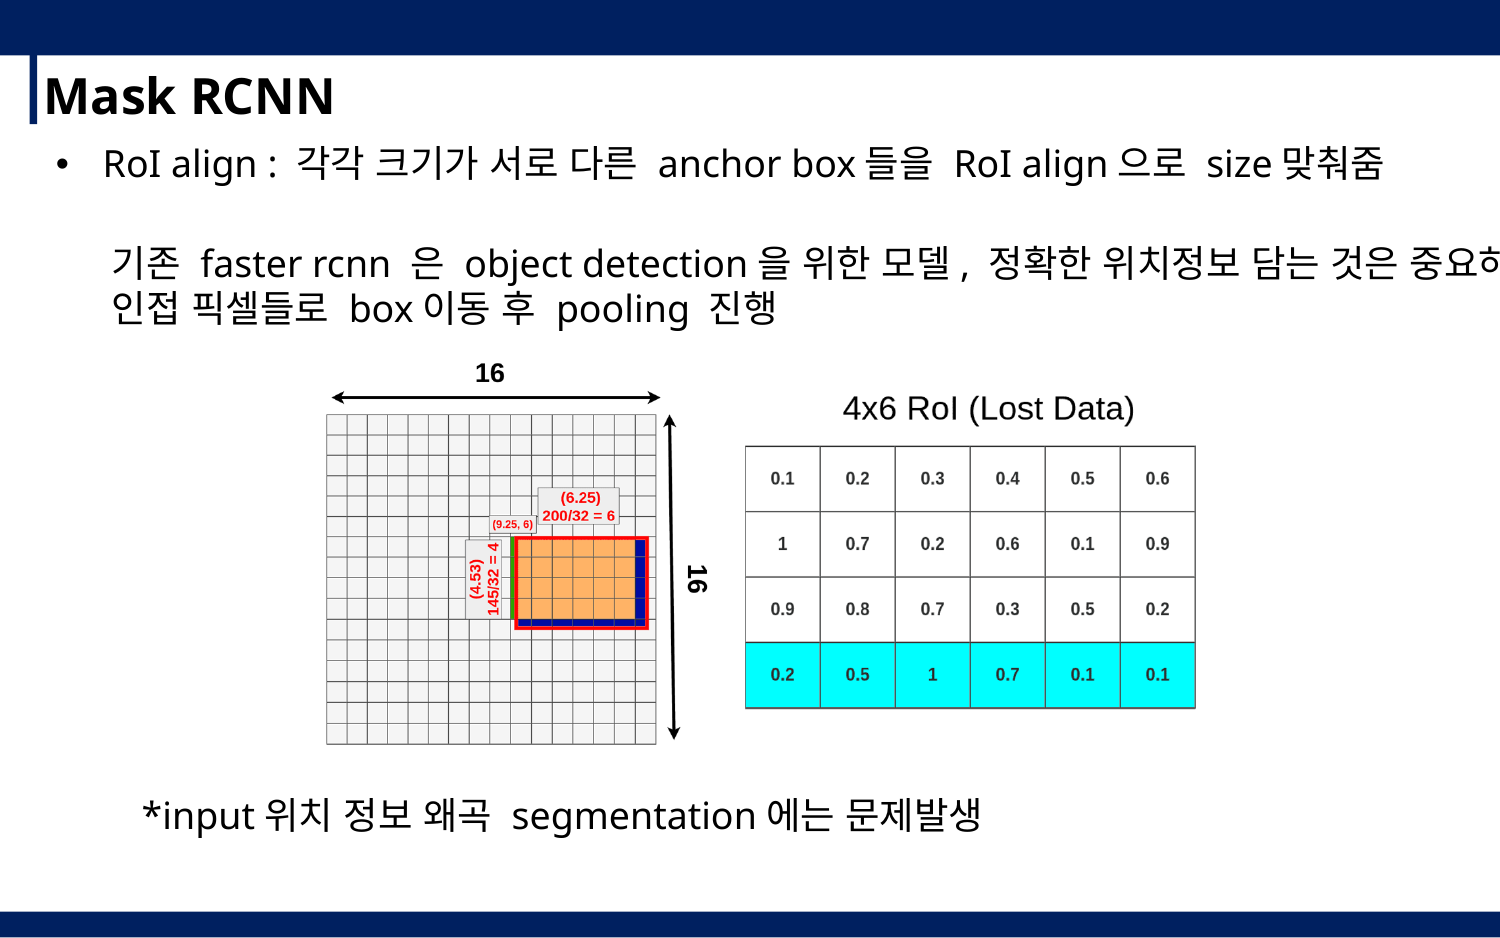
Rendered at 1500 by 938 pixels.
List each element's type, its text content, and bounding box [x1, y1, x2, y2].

picture [308, 348, 1215, 760]
text_box RoI align : 각각 크기가 서로 다른 anchor box들을 RoI align으로 size맞춰줌 [40, 133, 1483, 193]
text_box *input위치 정보 왜곡 segmentation에는 문제발생 [126, 784, 999, 845]
text_box 기존 faster rcnn 은 object detection을 위한 모델, 정확한 위치정보 담는 것은 중요하지 않음 인접 픽셀들로 box이동 후 pooling 진행 [97, 232, 1500, 338]
text_box Mask RCNN [28, 57, 351, 133]
text_box [27, 43, 39, 126]
